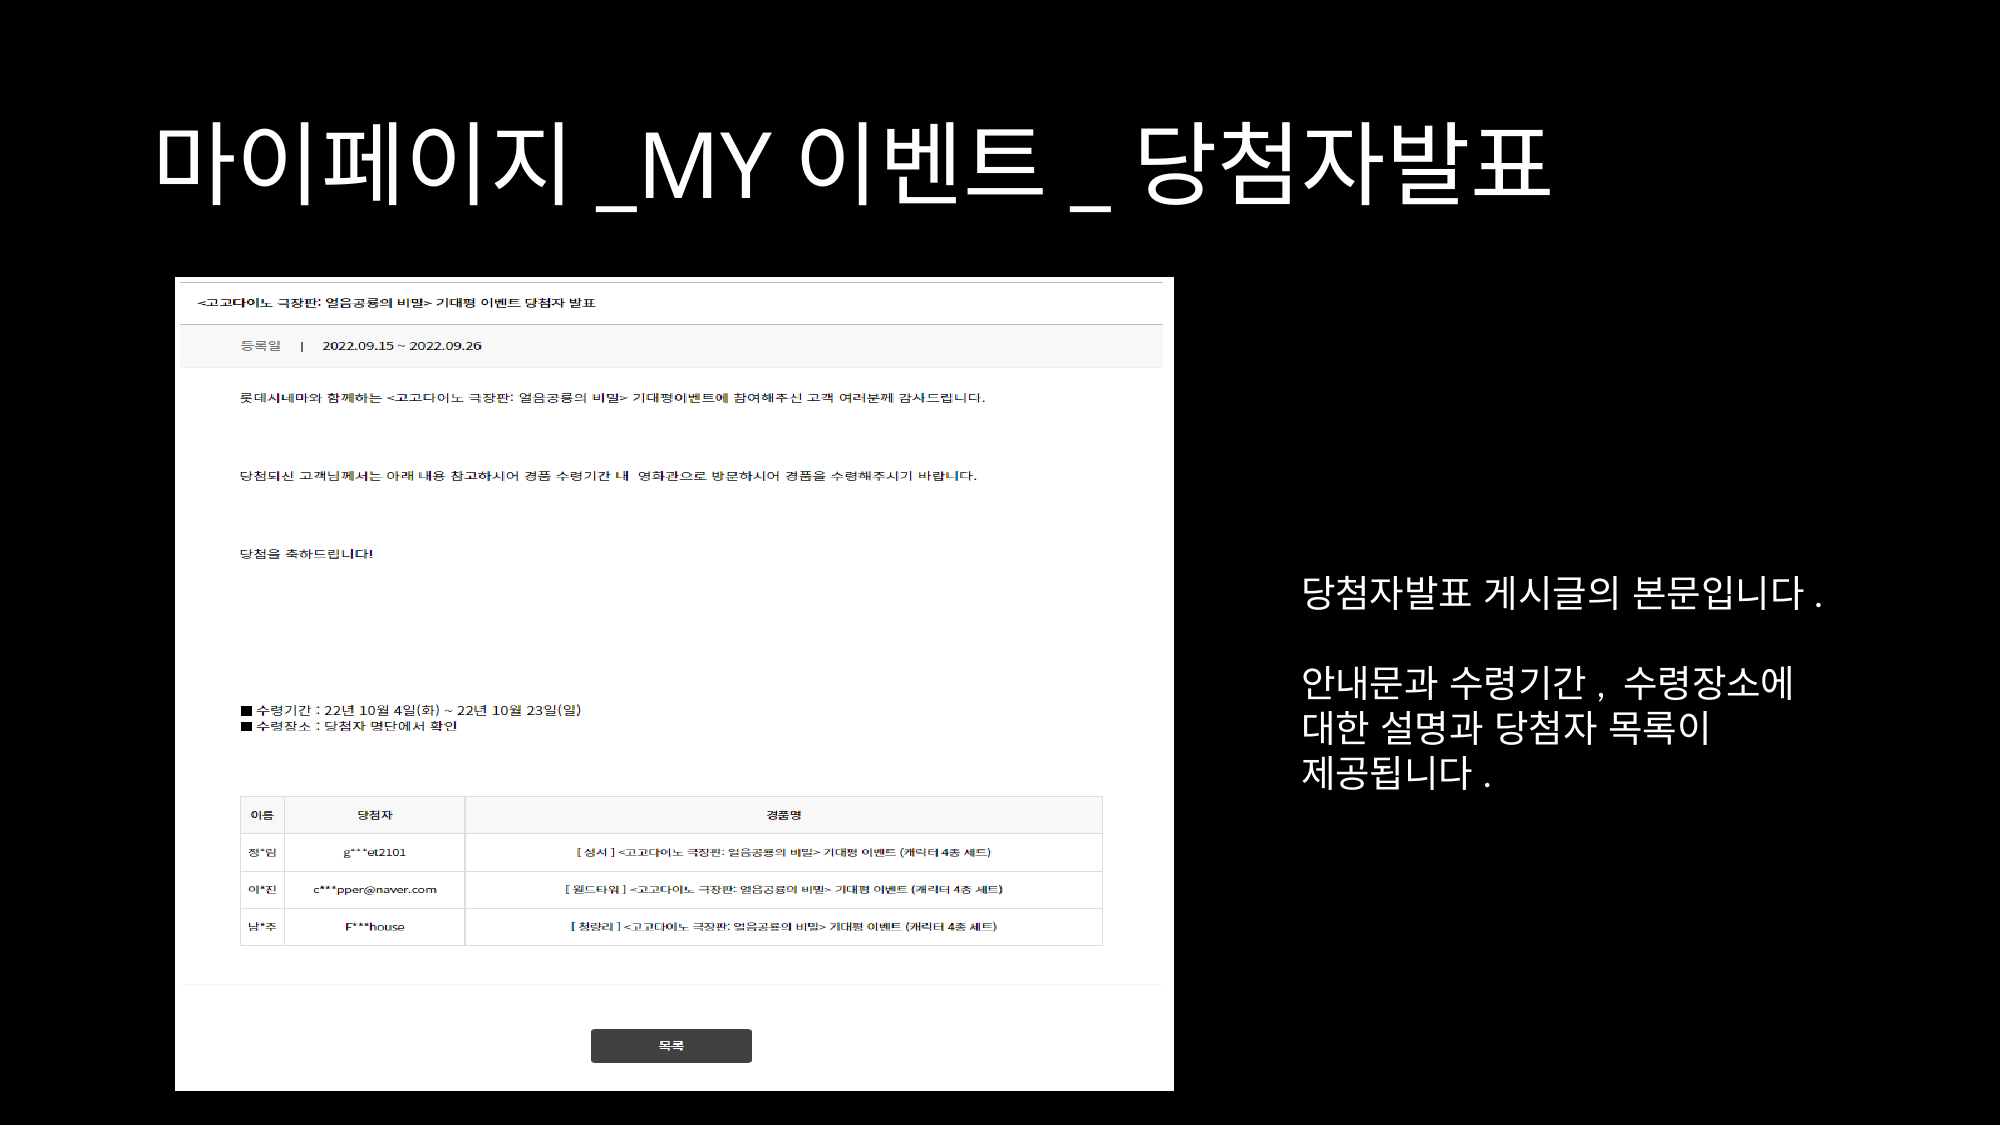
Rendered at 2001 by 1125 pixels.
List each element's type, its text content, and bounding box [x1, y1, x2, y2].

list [175, 277, 1174, 1092]
title 마이페이지_MY이벤트_당첨자발표 [137, 59, 1863, 278]
text_box 당첨자발표 게시글의 본문입니다. 안내문과 수령기간, 수령장소에 대한 설명과 당첨자 목록이 제공됩니다. [1286, 562, 1917, 803]
